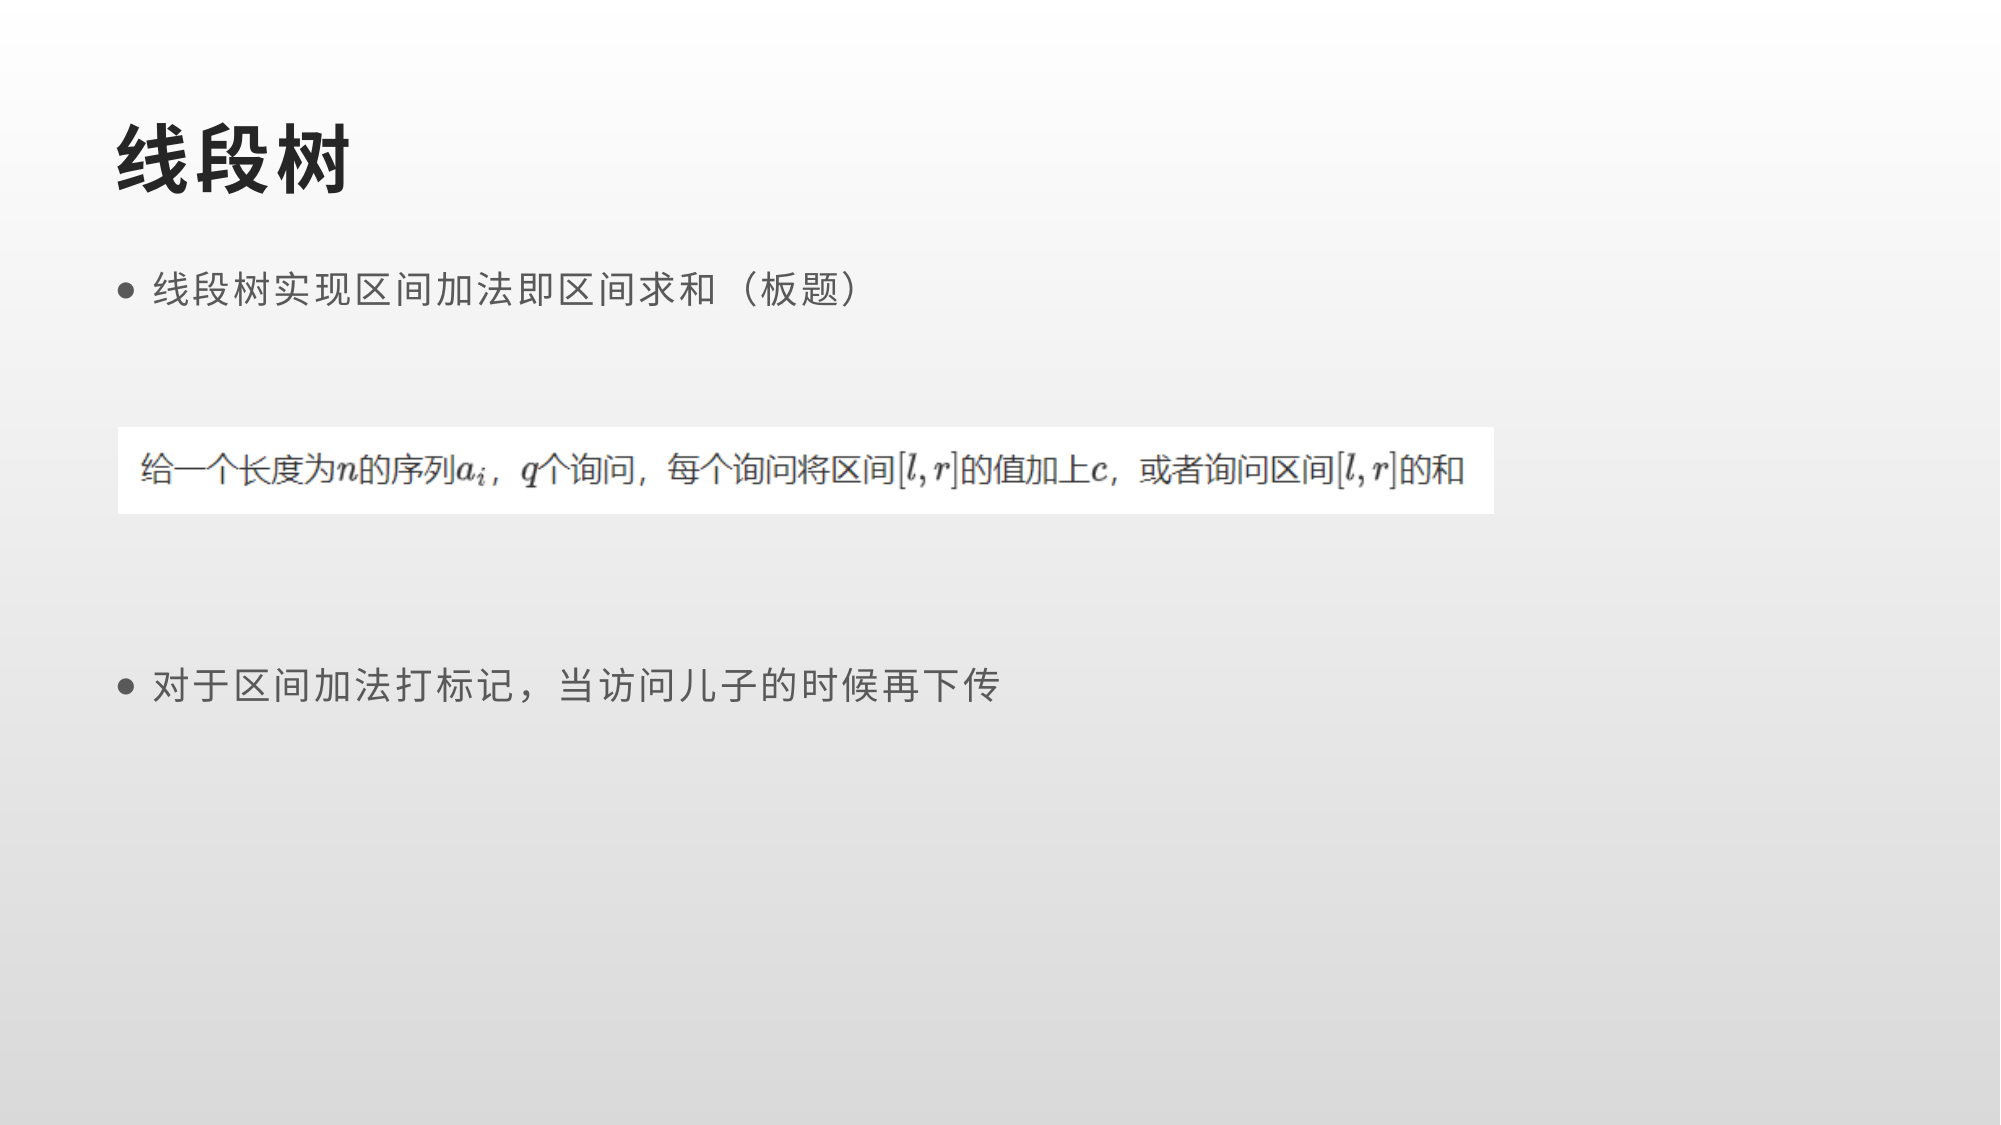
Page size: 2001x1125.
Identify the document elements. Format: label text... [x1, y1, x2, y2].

title 线段树 [99, 99, 1900, 216]
picture [118, 427, 1494, 514]
list 线段树实现区间加法即区间求和（板题） 对于区间加法打标记，当访问儿子的时候再下传 [99, 244, 1900, 1026]
